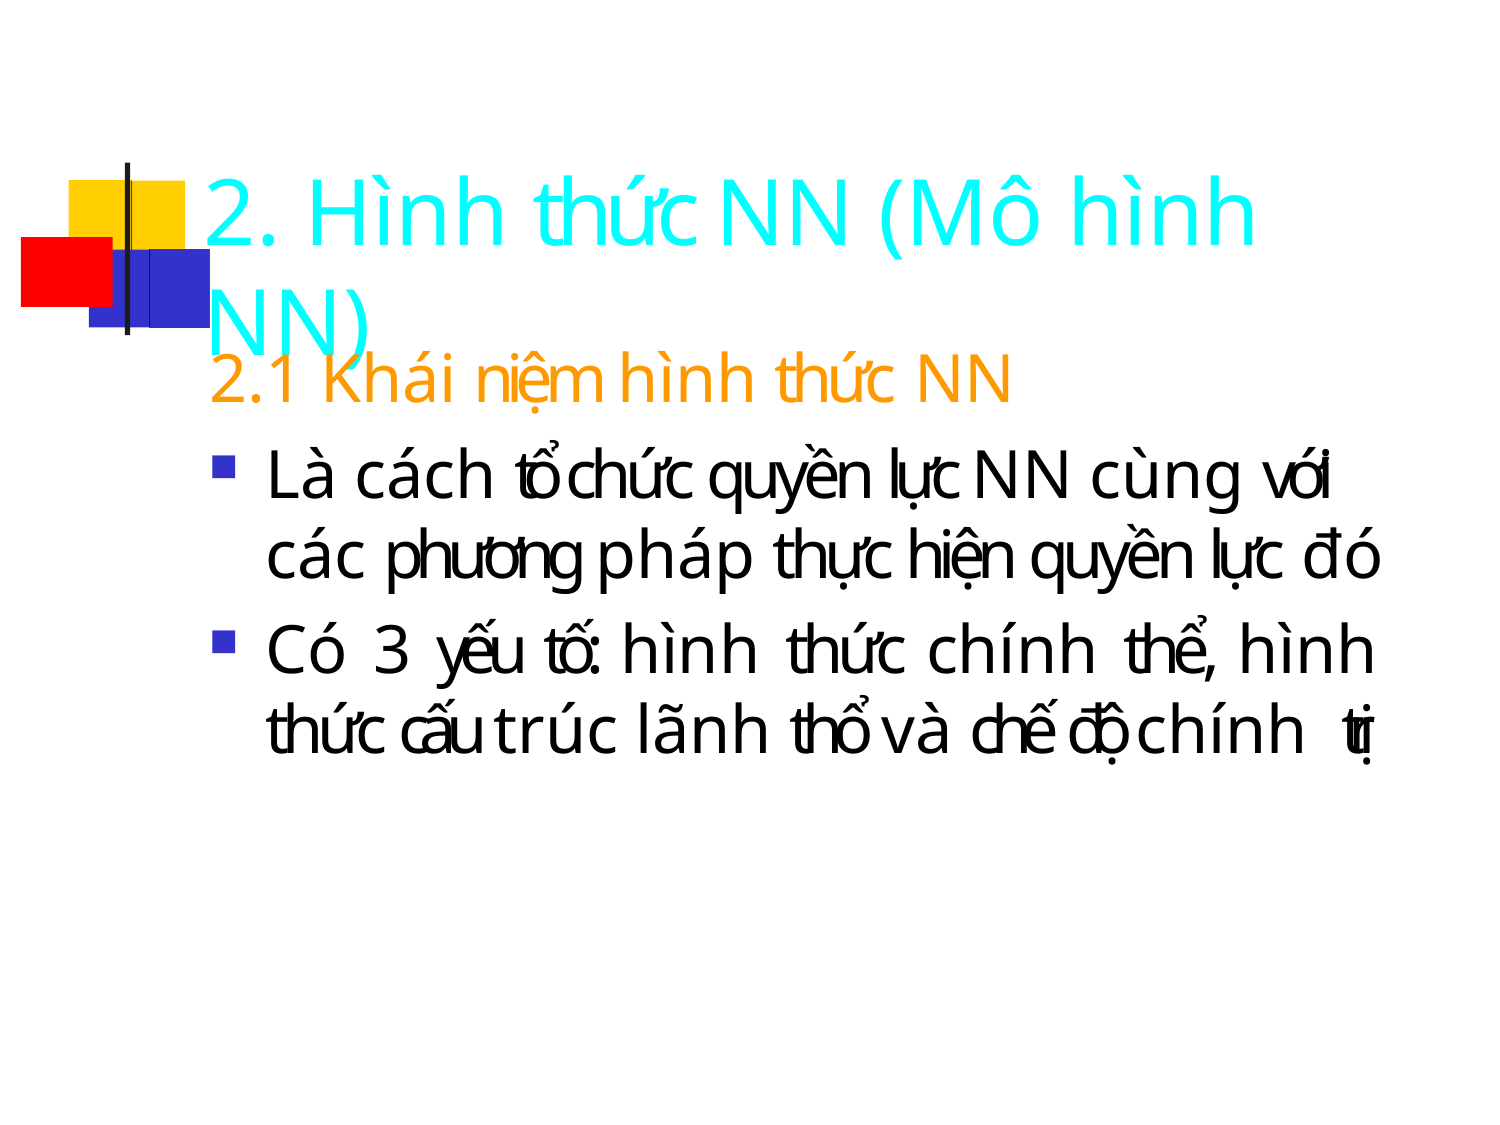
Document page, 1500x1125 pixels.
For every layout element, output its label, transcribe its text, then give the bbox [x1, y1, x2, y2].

title 2. Hình thức NN (Mô hình NN) [201, 151, 1428, 374]
picture [20, 180, 201, 328]
text_box 2.1 Khái niệm hình thức NN Là cách tổ chức quyền lực NN cùng với các phương pháp thực hiện quyền lực đó Có 3 yếu tố: hình thức chính thể, hình thức cấu trúc lãnh thổ và chế độ chính trị [207, 318, 1415, 768]
